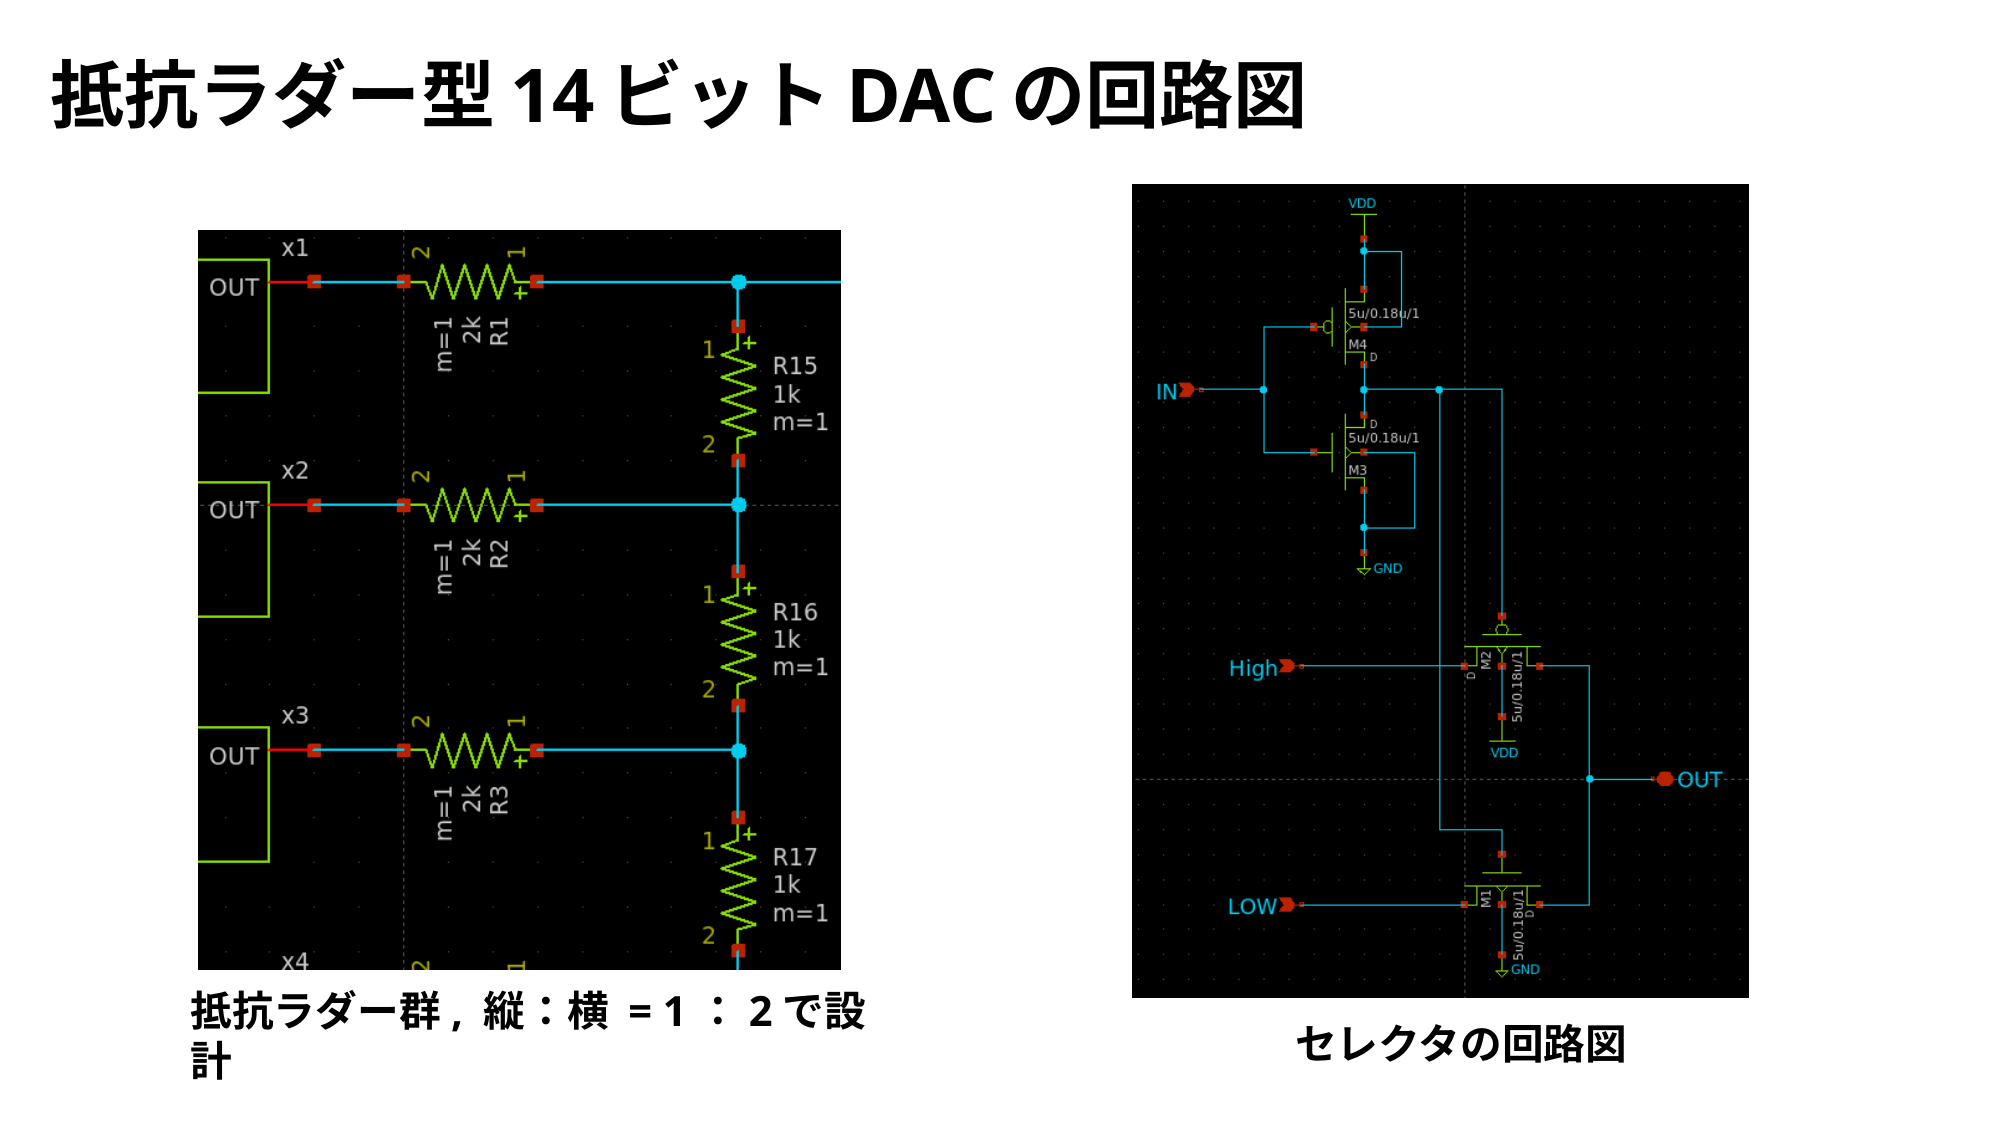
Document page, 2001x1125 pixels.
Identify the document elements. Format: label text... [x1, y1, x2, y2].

picture [1131, 184, 1750, 998]
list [198, 230, 842, 970]
text_box 抵抗ラダー群, 縦：横 = 1：2で設計 [175, 977, 889, 1092]
text_box セレクタの回路図 [1280, 1010, 1658, 1075]
title 抵抗ラダー型14ビットDACの回路図 [35, 25, 1534, 173]
